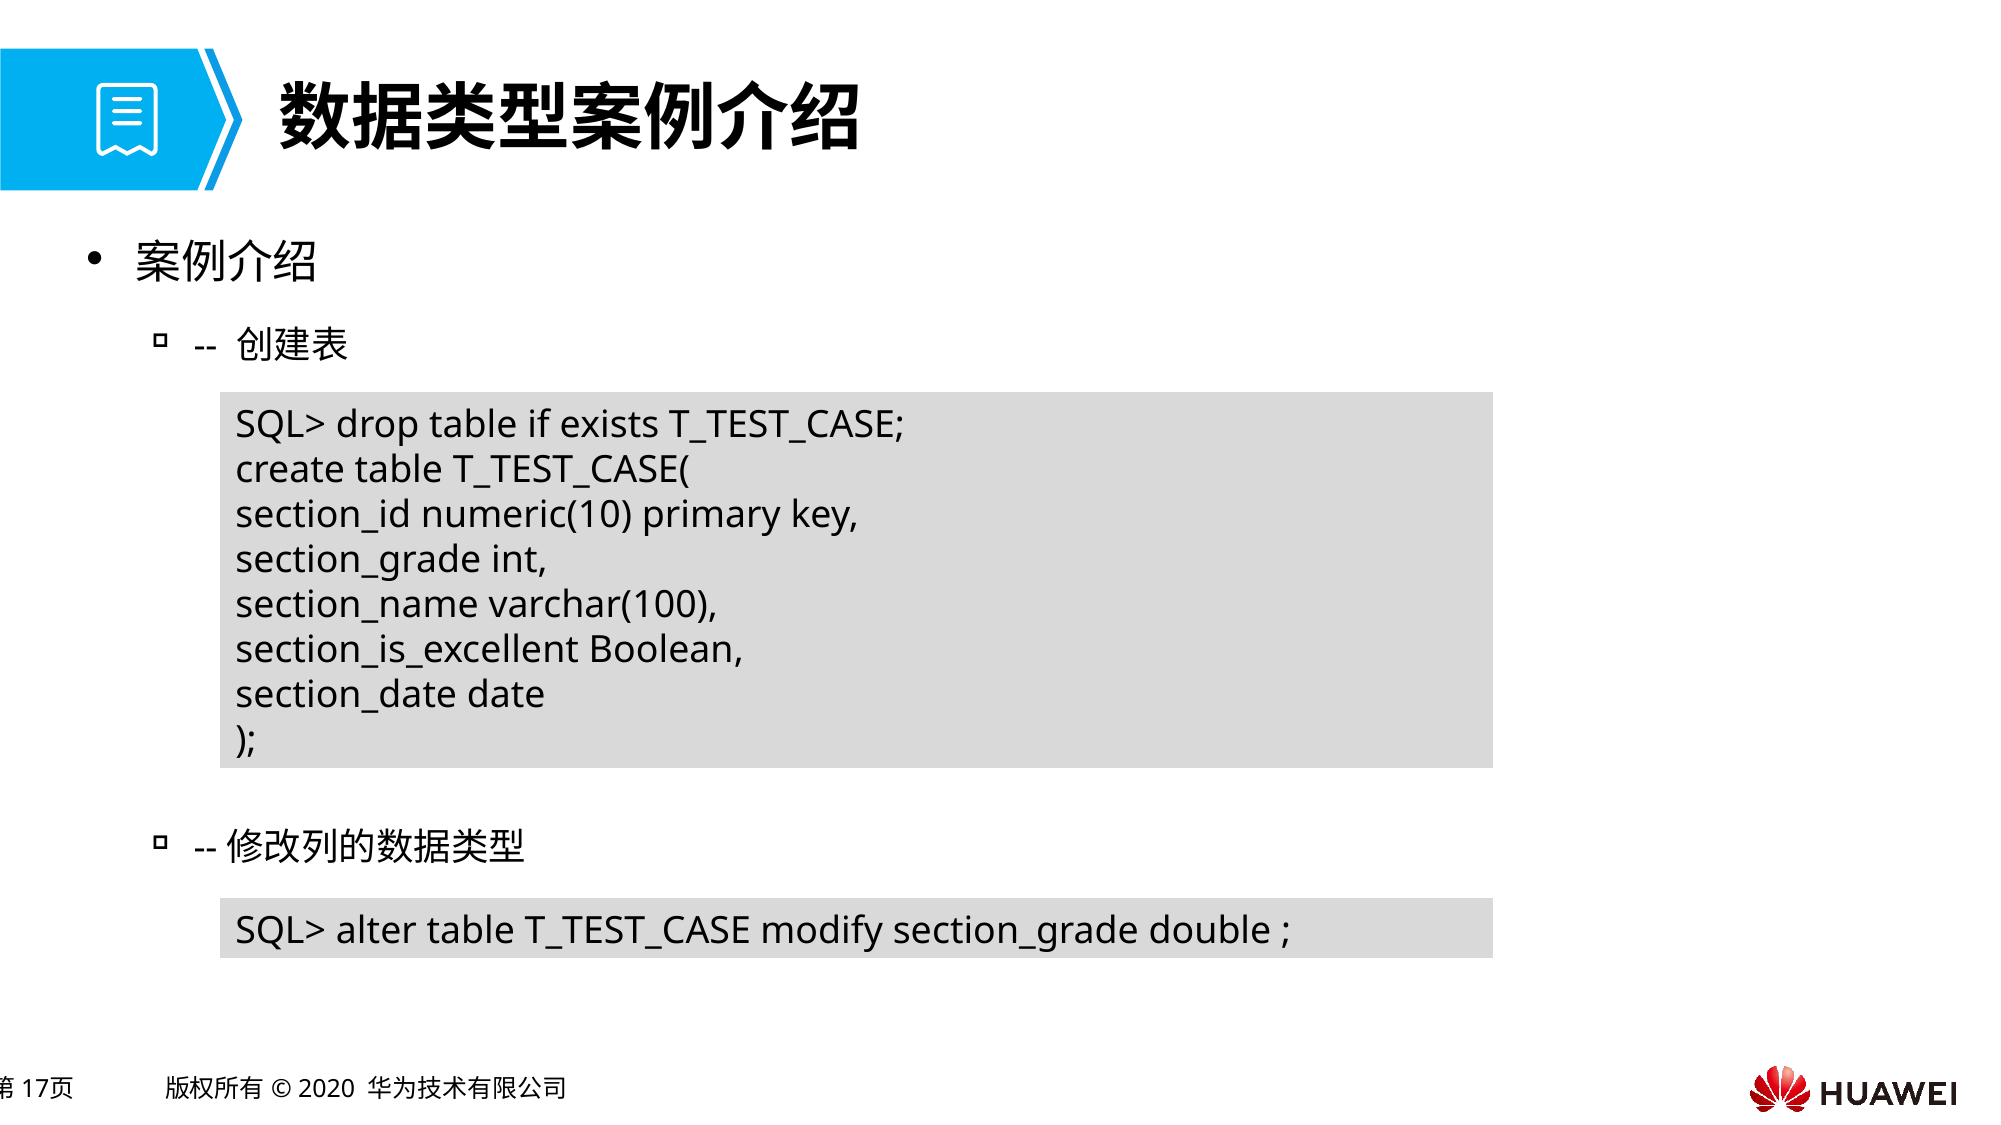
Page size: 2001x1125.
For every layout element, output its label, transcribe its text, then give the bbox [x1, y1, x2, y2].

title 数据类型案例介绍 [261, 67, 1874, 173]
text_box [174, 227, 1907, 995]
text_box SQL> drop table if exists T_TEST_CASE; create table T_TEST_CASE( section_id numeric(10) primary key, section_grade int, section_name varchar(100), section_is_excellent Boolean, section_date date ); [220, 392, 1493, 767]
text_box [149, 208, 1882, 976]
text_box SQL> alter table T_TEST_CASE modify section_grade double ; [220, 898, 1493, 958]
list 案例介绍 -- 创建表 --修改列的数据类型 [72, 204, 1929, 1048]
picture [1750, 1066, 1956, 1112]
